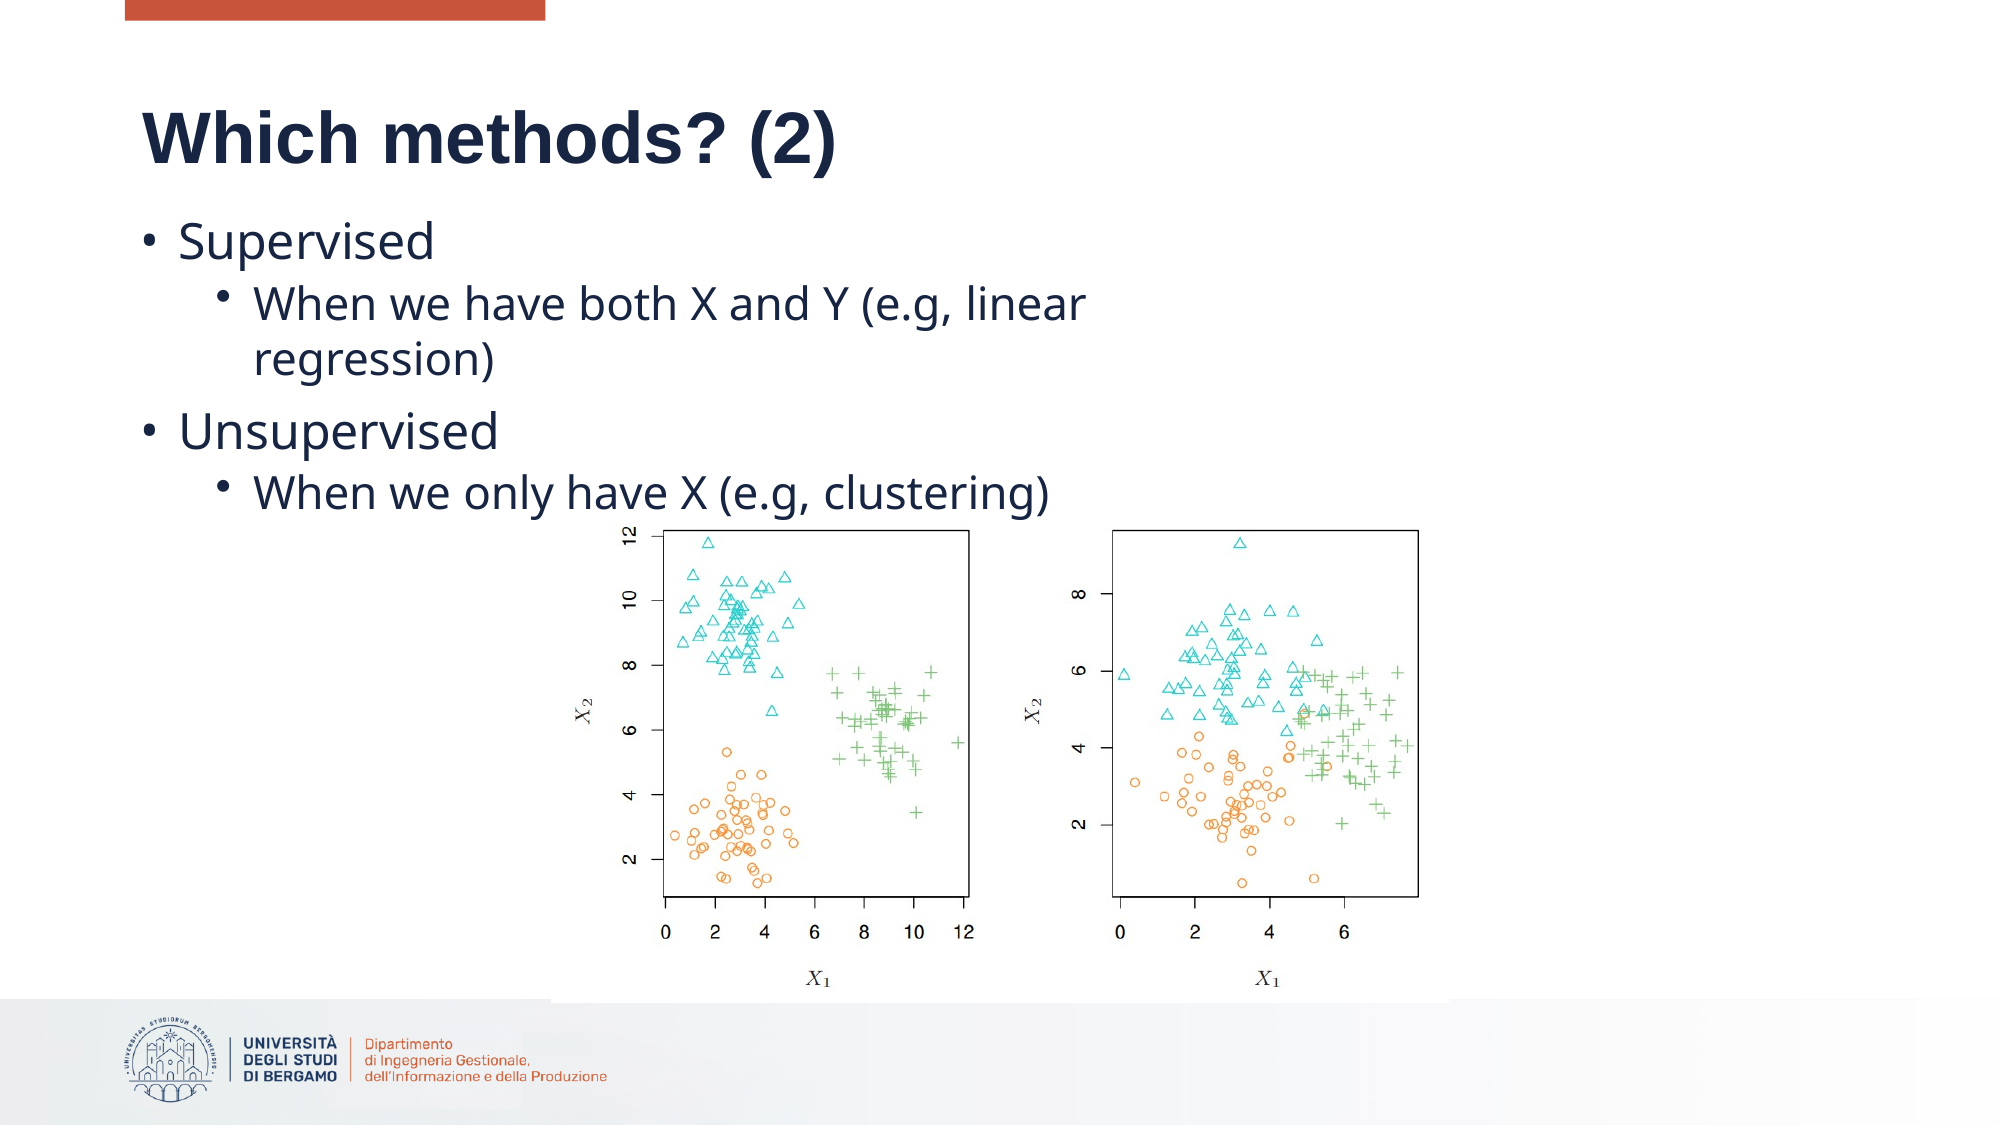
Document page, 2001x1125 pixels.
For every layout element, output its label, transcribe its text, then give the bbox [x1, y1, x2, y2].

picture [0, 504, 2000, 1125]
text_box Supervised When we have both X and Y (e.g, linear regression) Unsupervised When we only have X (e.g, clustering) [138, 201, 1307, 519]
title Which methods? (2) [140, 88, 842, 279]
